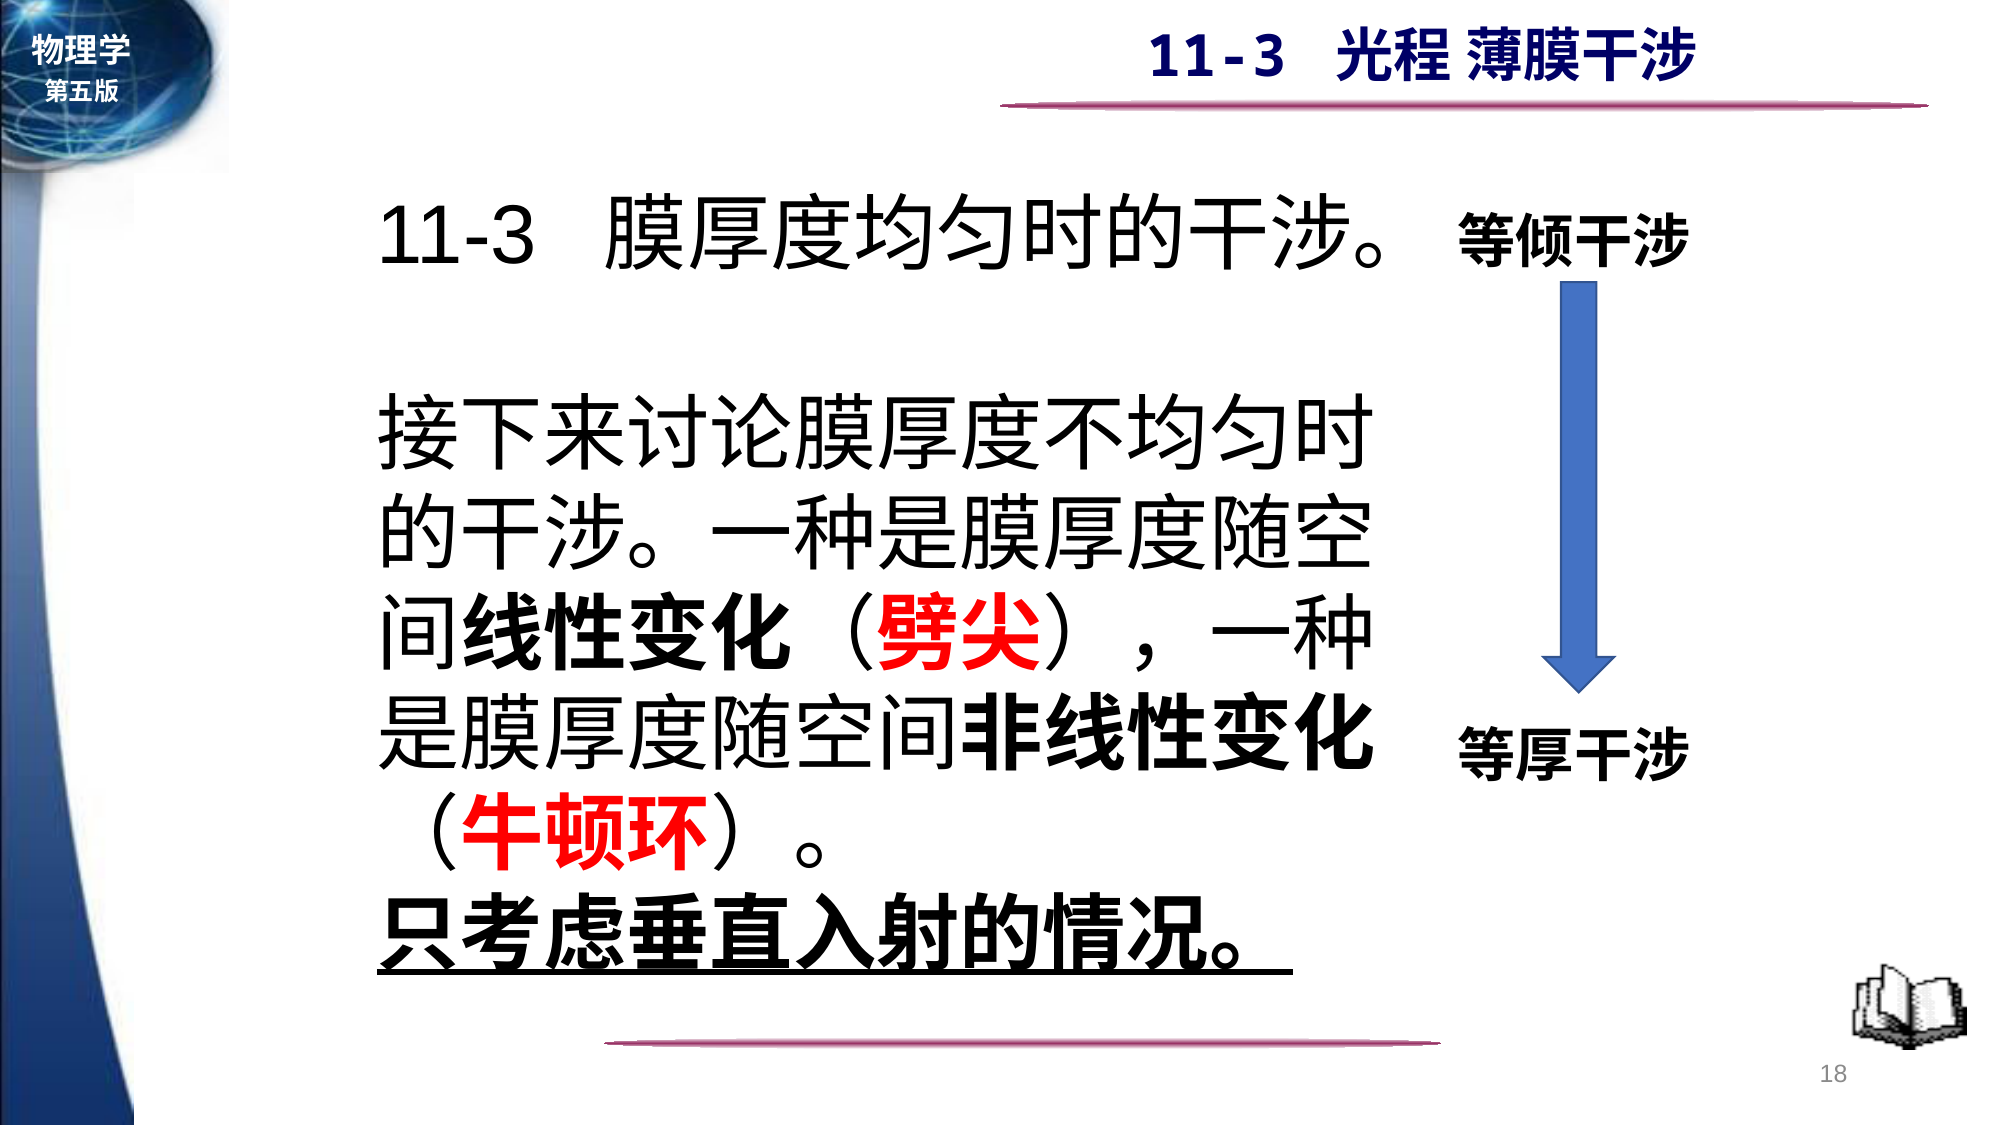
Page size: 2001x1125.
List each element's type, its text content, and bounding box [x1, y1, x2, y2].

text_box 等厚干涉 [1442, 710, 1750, 796]
text_box [1540, 281, 1617, 694]
text_box 等倾干涉 [1442, 196, 1715, 281]
picture [0, 0, 229, 1125]
picture [1850, 962, 1967, 1050]
slide_number 18 [1412, 1042, 1863, 1103]
text_box 11-3 膜厚度均匀时的干涉。 接下来讨论膜厚度不均匀时的干涉。一种是膜厚度随空间线性变化（劈尖），一种是膜厚度随空间非线性变化（牛顿环）。 只考虑垂直入射的情况。 [362, 172, 1461, 1088]
